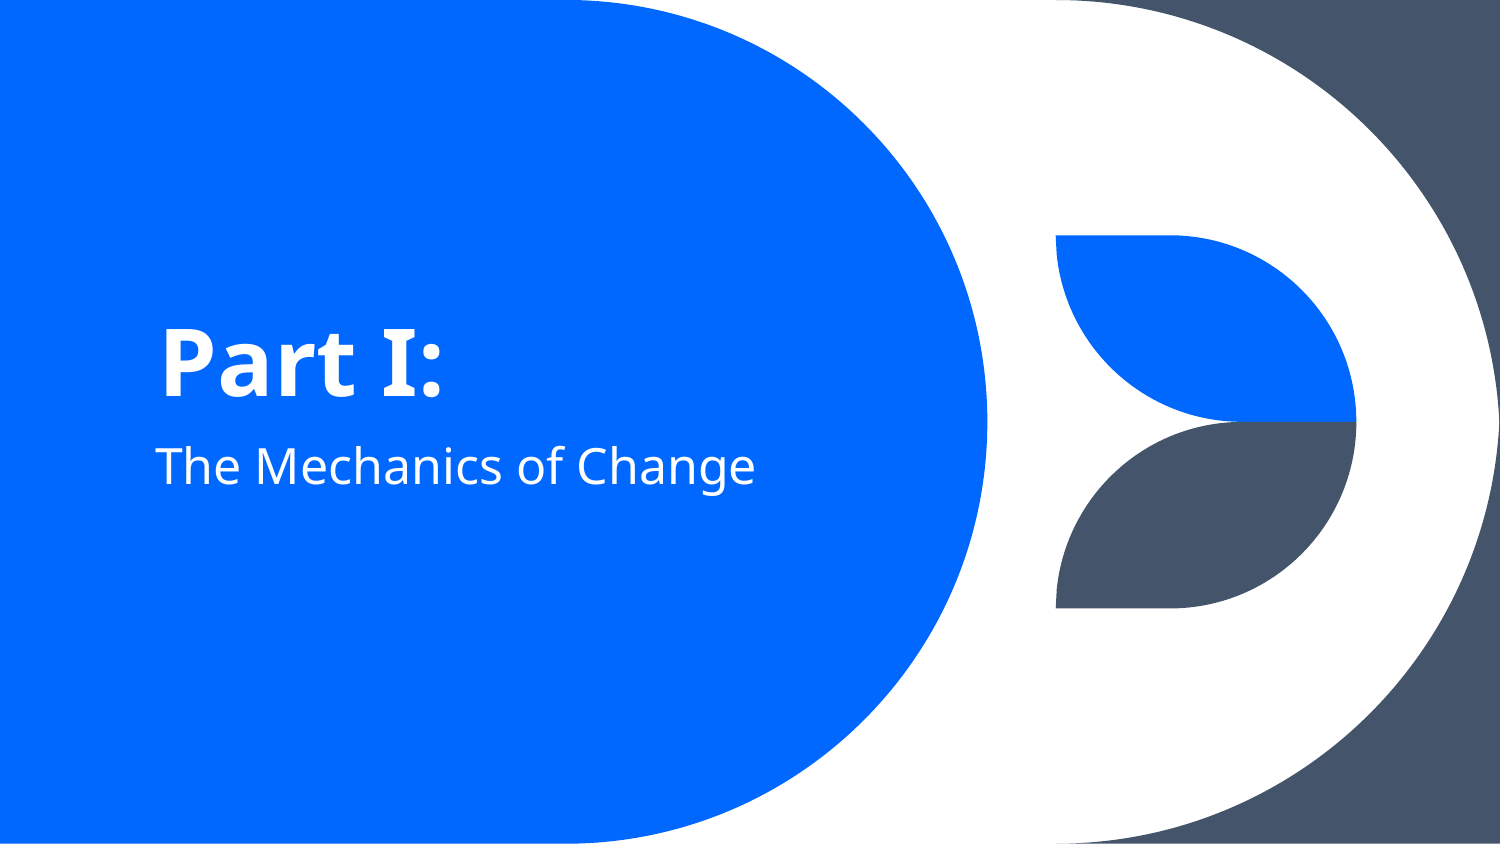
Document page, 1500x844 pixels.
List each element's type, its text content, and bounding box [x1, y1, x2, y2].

subtitle The Mechanics of Change [143, 435, 912, 609]
title Part I: [143, 130, 912, 425]
